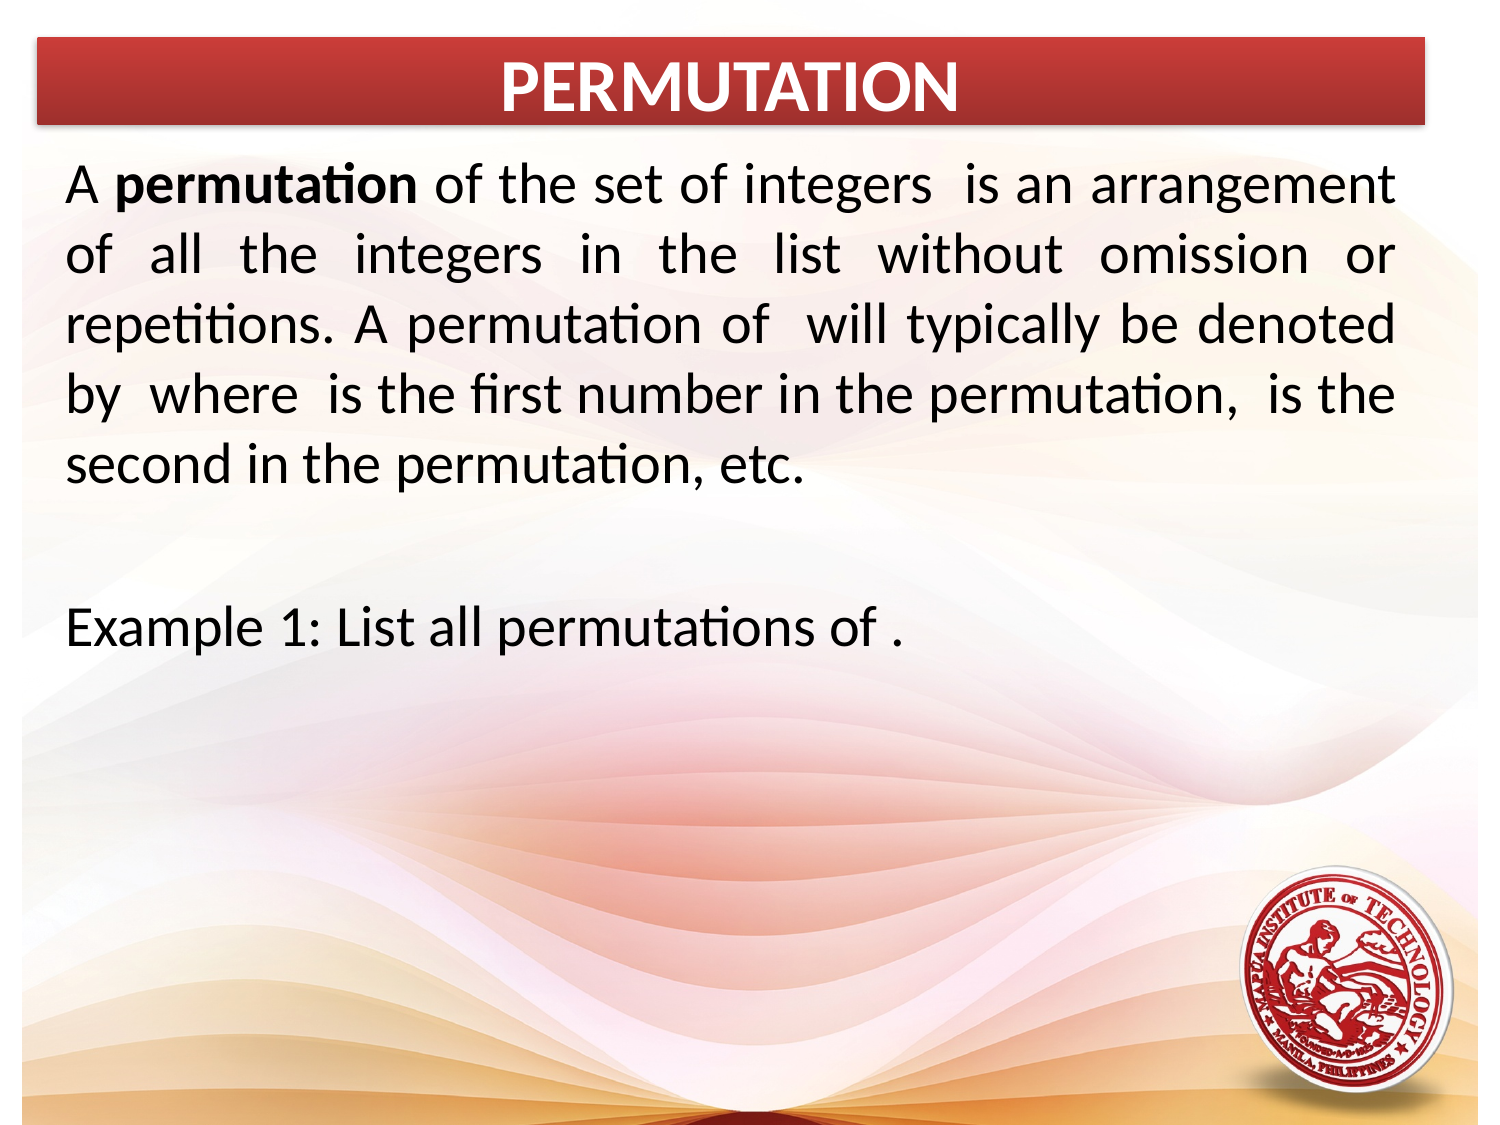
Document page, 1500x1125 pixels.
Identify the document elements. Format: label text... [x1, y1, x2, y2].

picture [22, 0, 1478, 1125]
text_box PERMUTATION [37, 37, 1425, 125]
